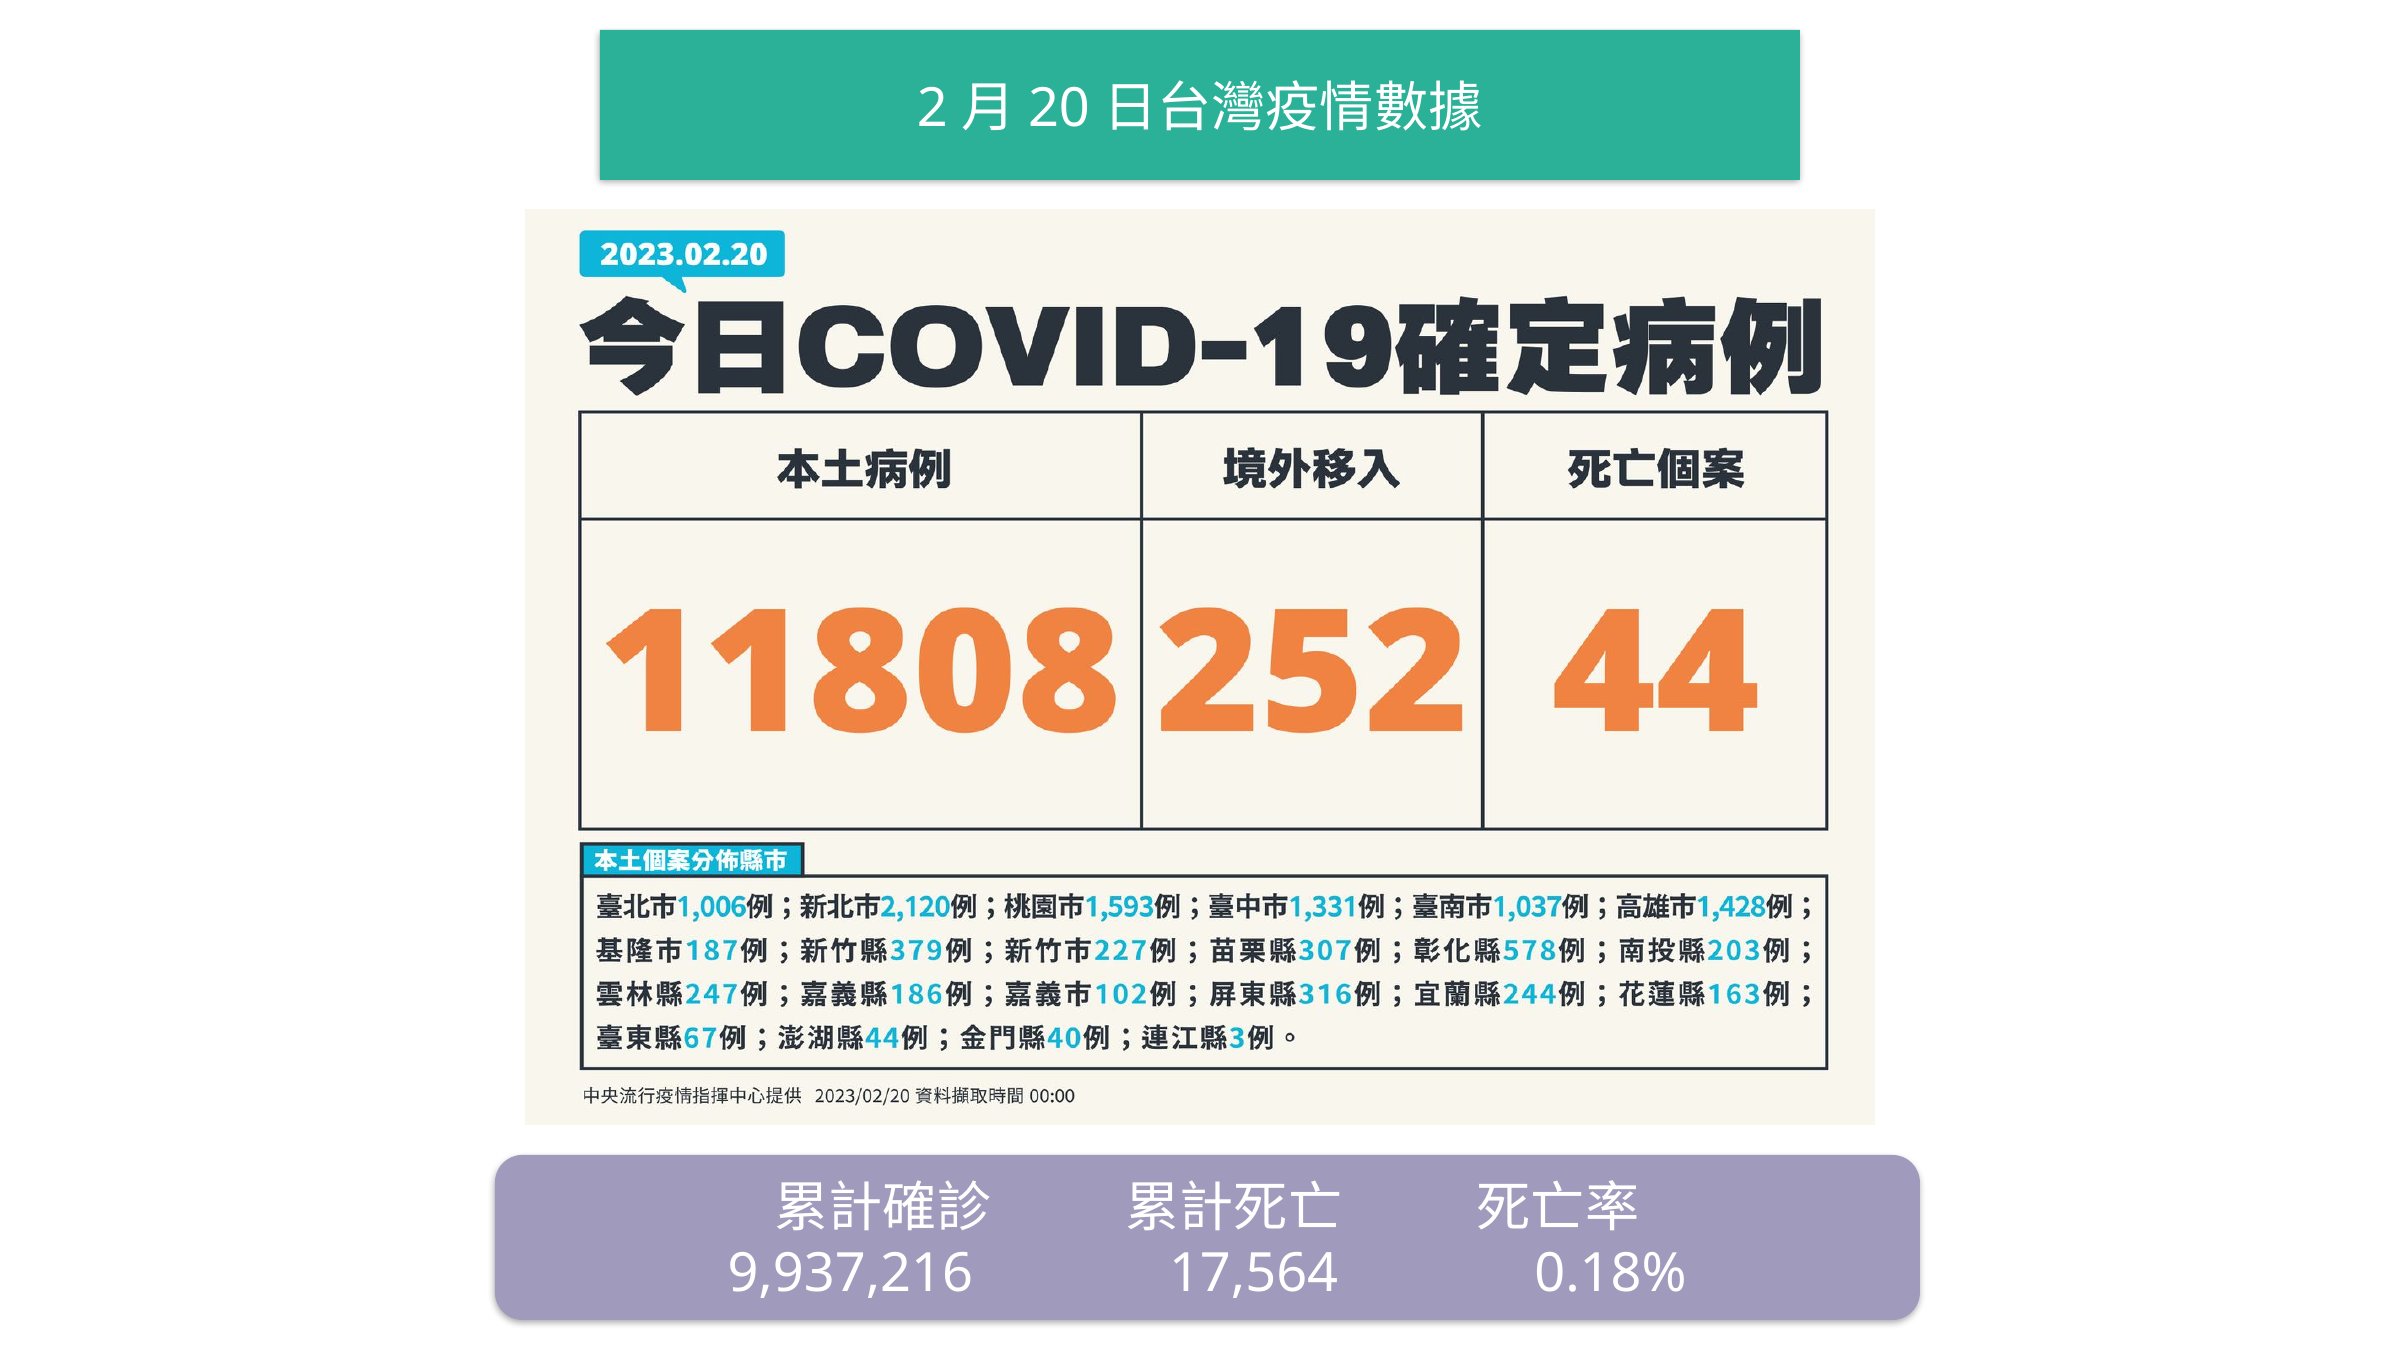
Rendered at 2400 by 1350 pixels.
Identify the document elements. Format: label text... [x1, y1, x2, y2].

text_box 2月20日台灣疫情數據 [599, 29, 1801, 181]
text_box 累計確診 累計死亡 死亡率 9,937,216 17,564 0.18% [494, 1154, 1921, 1321]
picture [524, 209, 1876, 1126]
